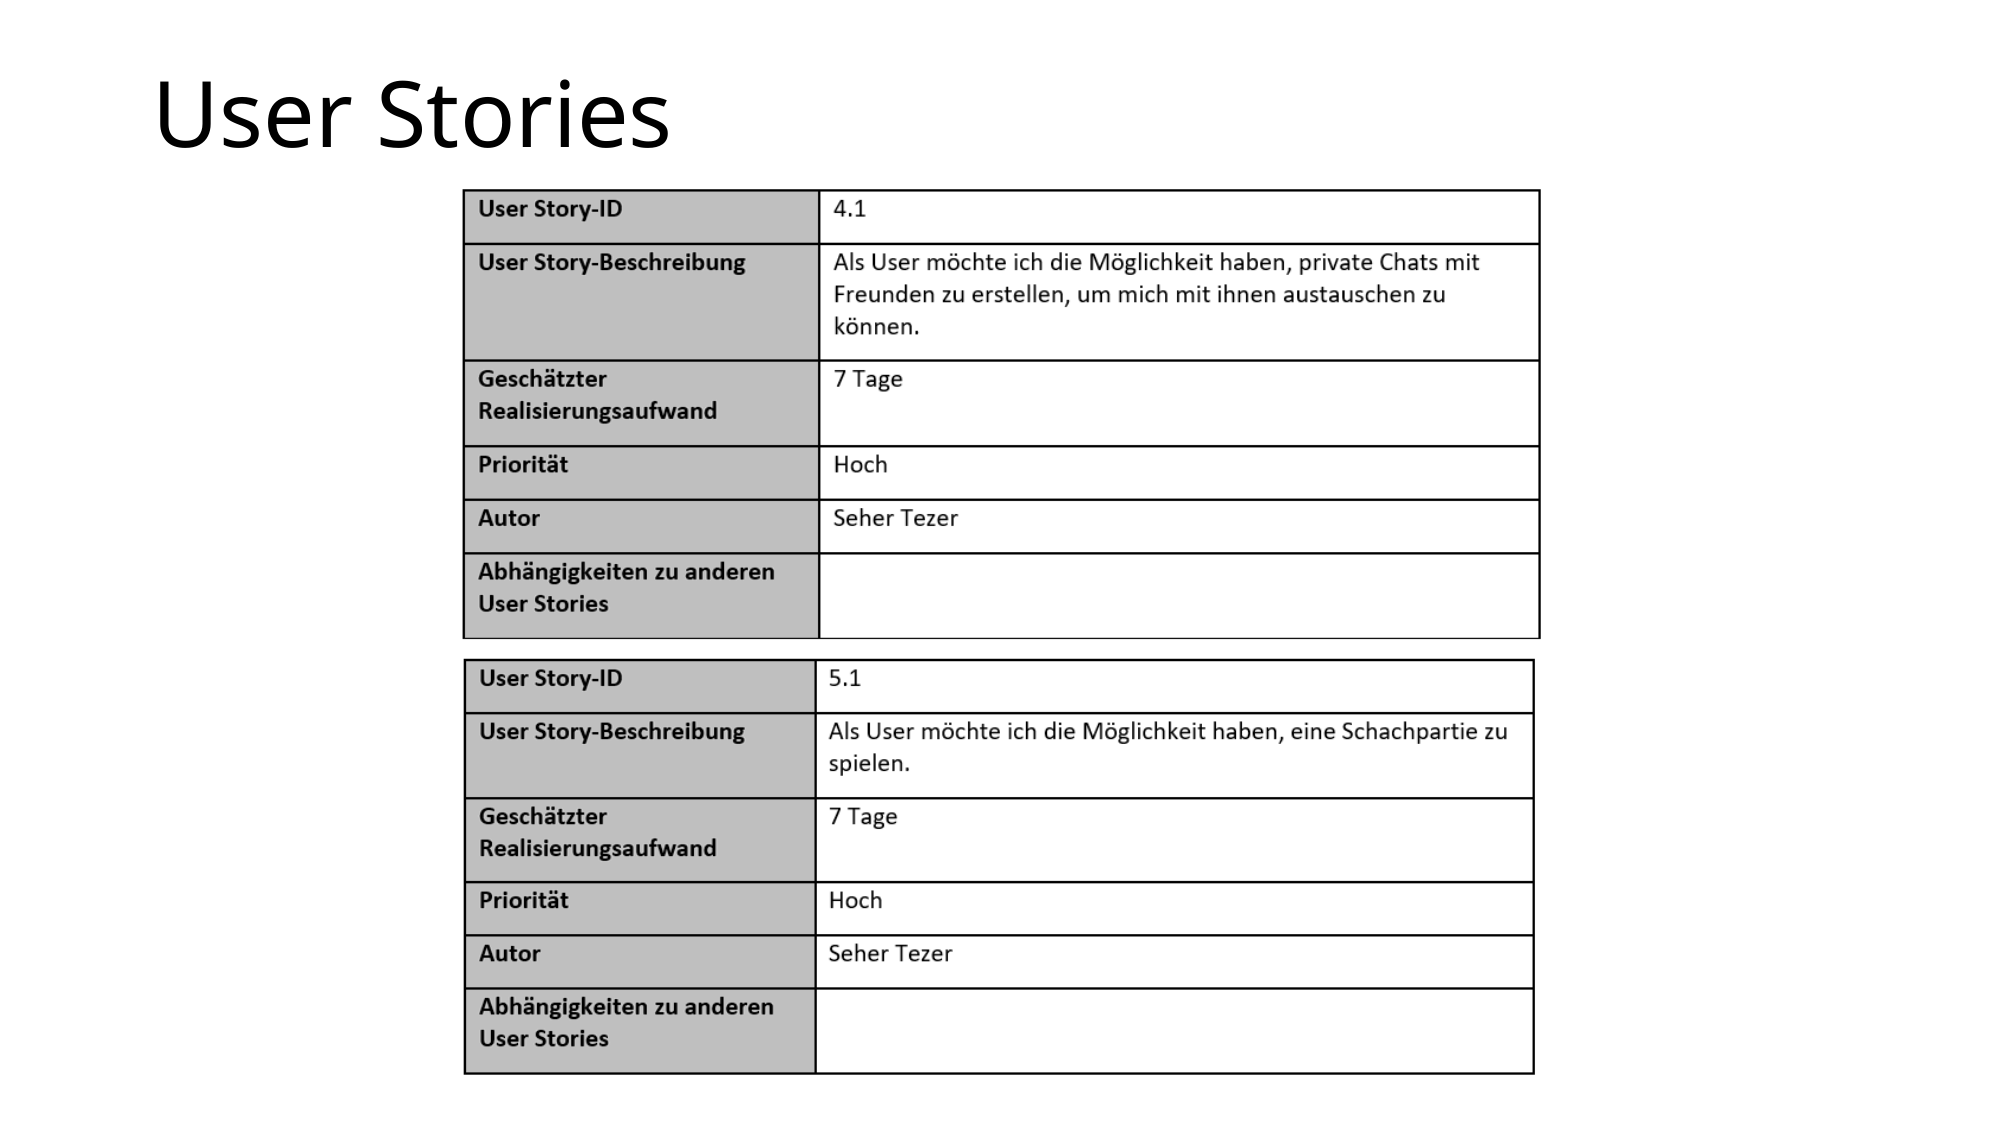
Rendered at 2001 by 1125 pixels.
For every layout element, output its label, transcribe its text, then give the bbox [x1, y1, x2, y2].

title User Stories [137, 59, 1863, 176]
picture [452, 175, 1548, 1089]
